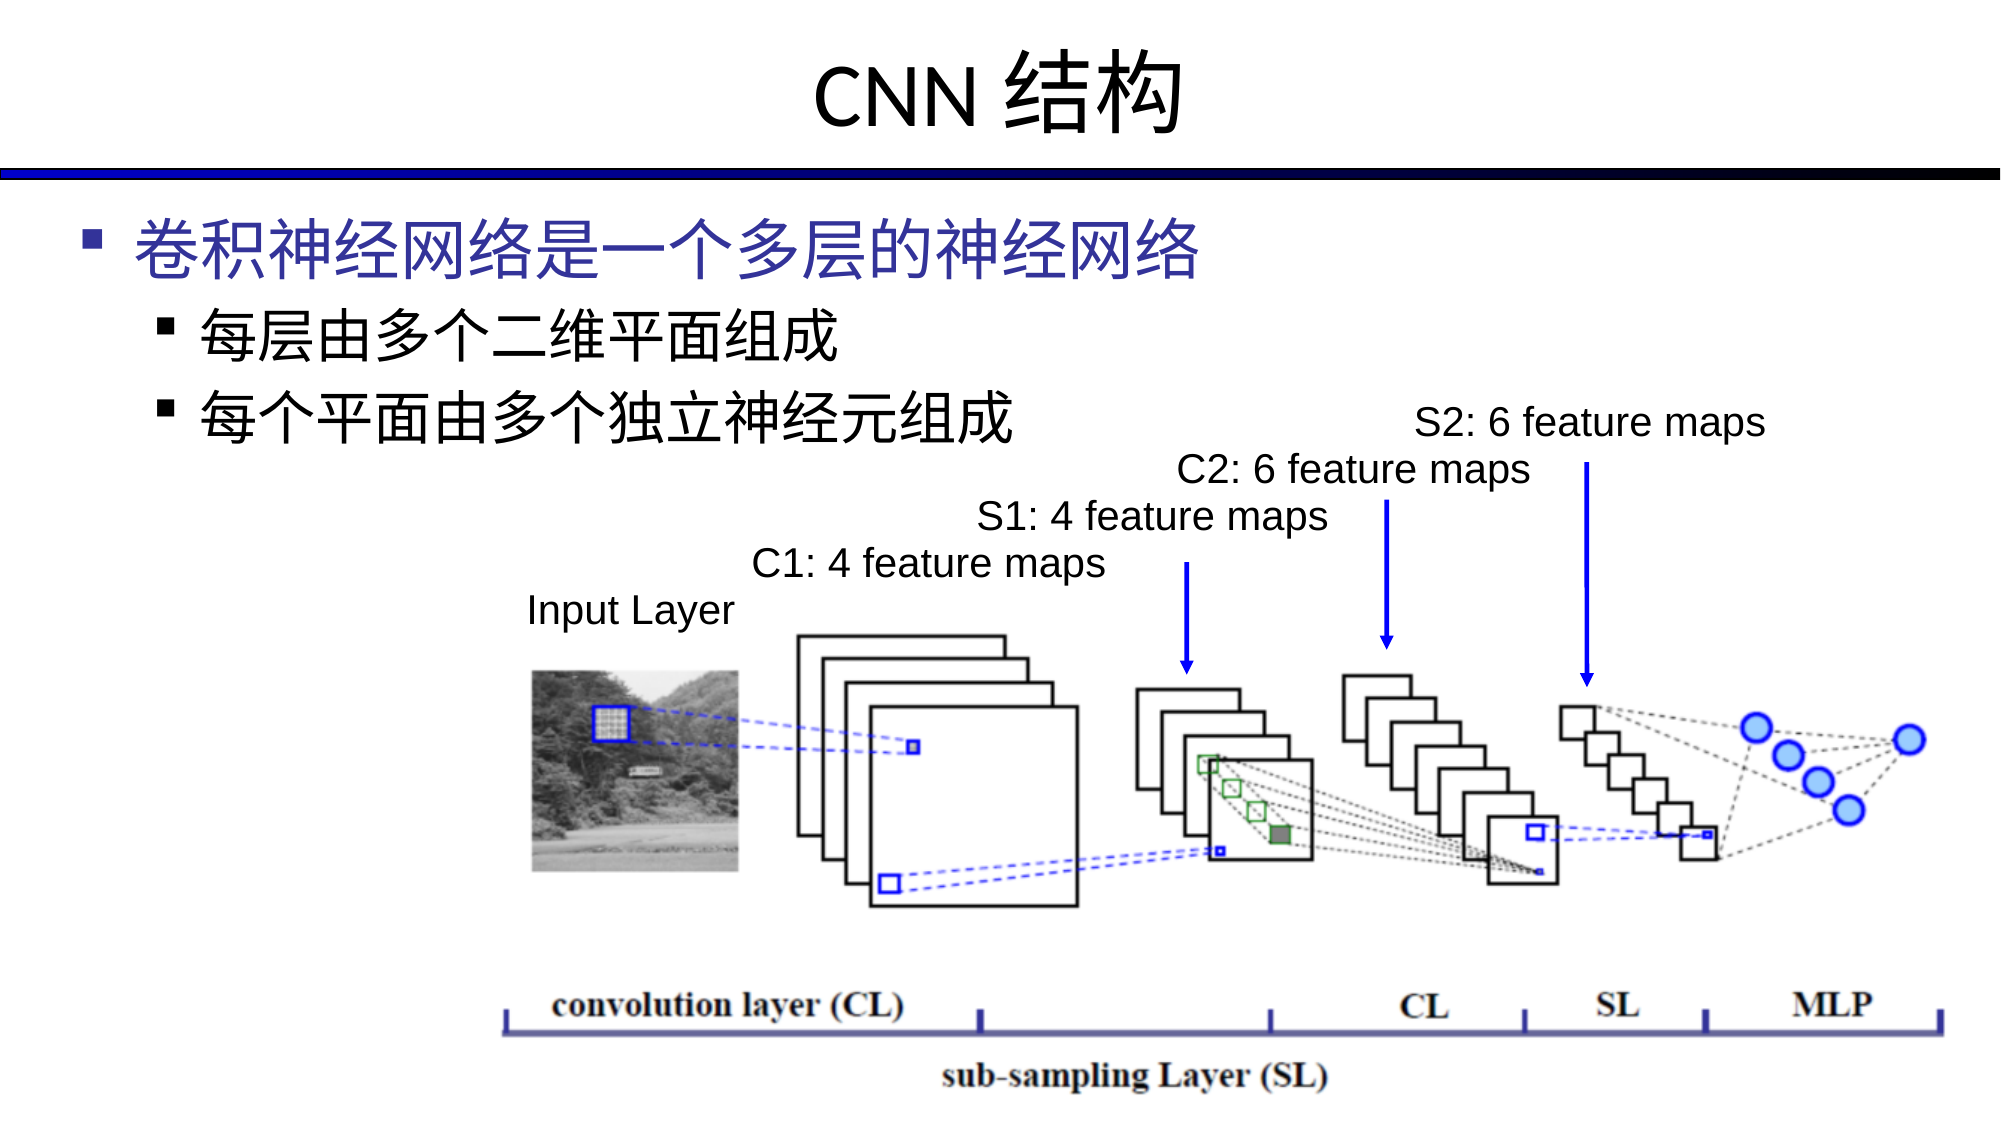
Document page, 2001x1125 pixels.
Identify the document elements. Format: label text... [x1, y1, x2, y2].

title CNN结构 [0, 0, 2000, 184]
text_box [486, 612, 1962, 1112]
list 卷积神经网络是一个多层的神经网络 每层由多个二维平面组成 每个平面由多个独立神经元组成 [62, 199, 1930, 977]
